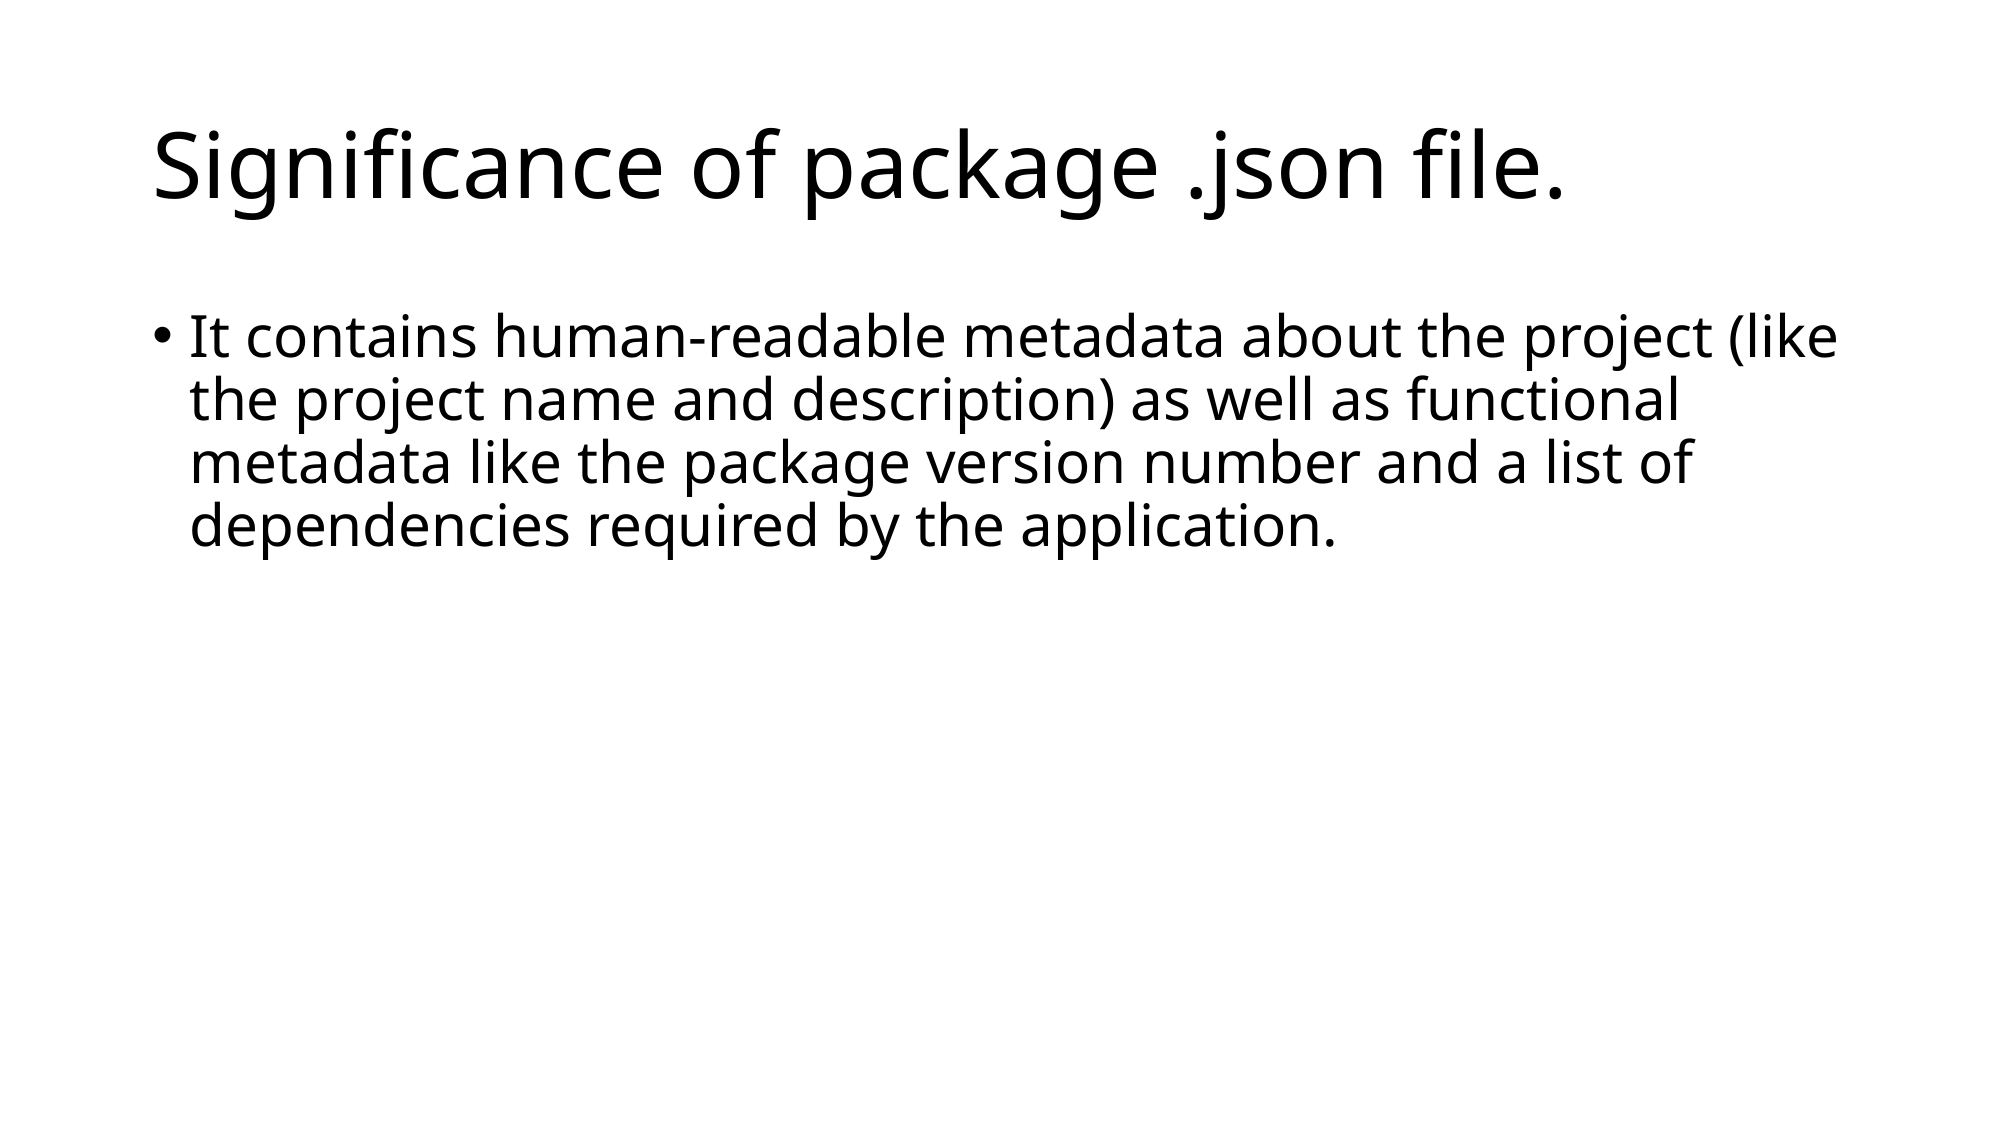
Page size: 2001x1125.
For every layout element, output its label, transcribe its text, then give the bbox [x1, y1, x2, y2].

title Significance of package .json file. [137, 59, 1863, 278]
list It contains human-readable metadata about the project (like the project name and description) as well as functional metadata like the package version number and a list of dependencies required by the application. [137, 299, 1863, 1014]
